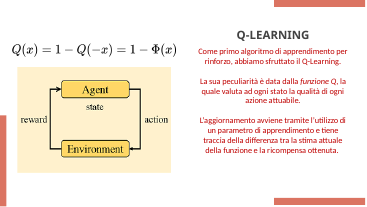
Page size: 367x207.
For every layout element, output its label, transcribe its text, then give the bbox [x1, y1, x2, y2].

text_box [274, 197, 366, 205]
picture [17, 67, 172, 173]
text_box [0, 115, 7, 207]
title Q-LEARNING [206, 28, 340, 43]
picture [11, 42, 177, 58]
text_box [274, 0, 366, 7]
text_box Come primo algoritmo di apprendimento per rinforzo, abbiamo sfruttato il Q-Learning. La sua peculiarità è data dalla funzione Q, la quale valuta ad ogni stato la qualità di ogni azione attuabile. L’aggiornamento avviene tramite l’utilizzo di un parametro di apprendimento e tiene traccia della differenza tra la stima attuale della funzione e la ricompensa ottenuta. [182, 38, 364, 163]
